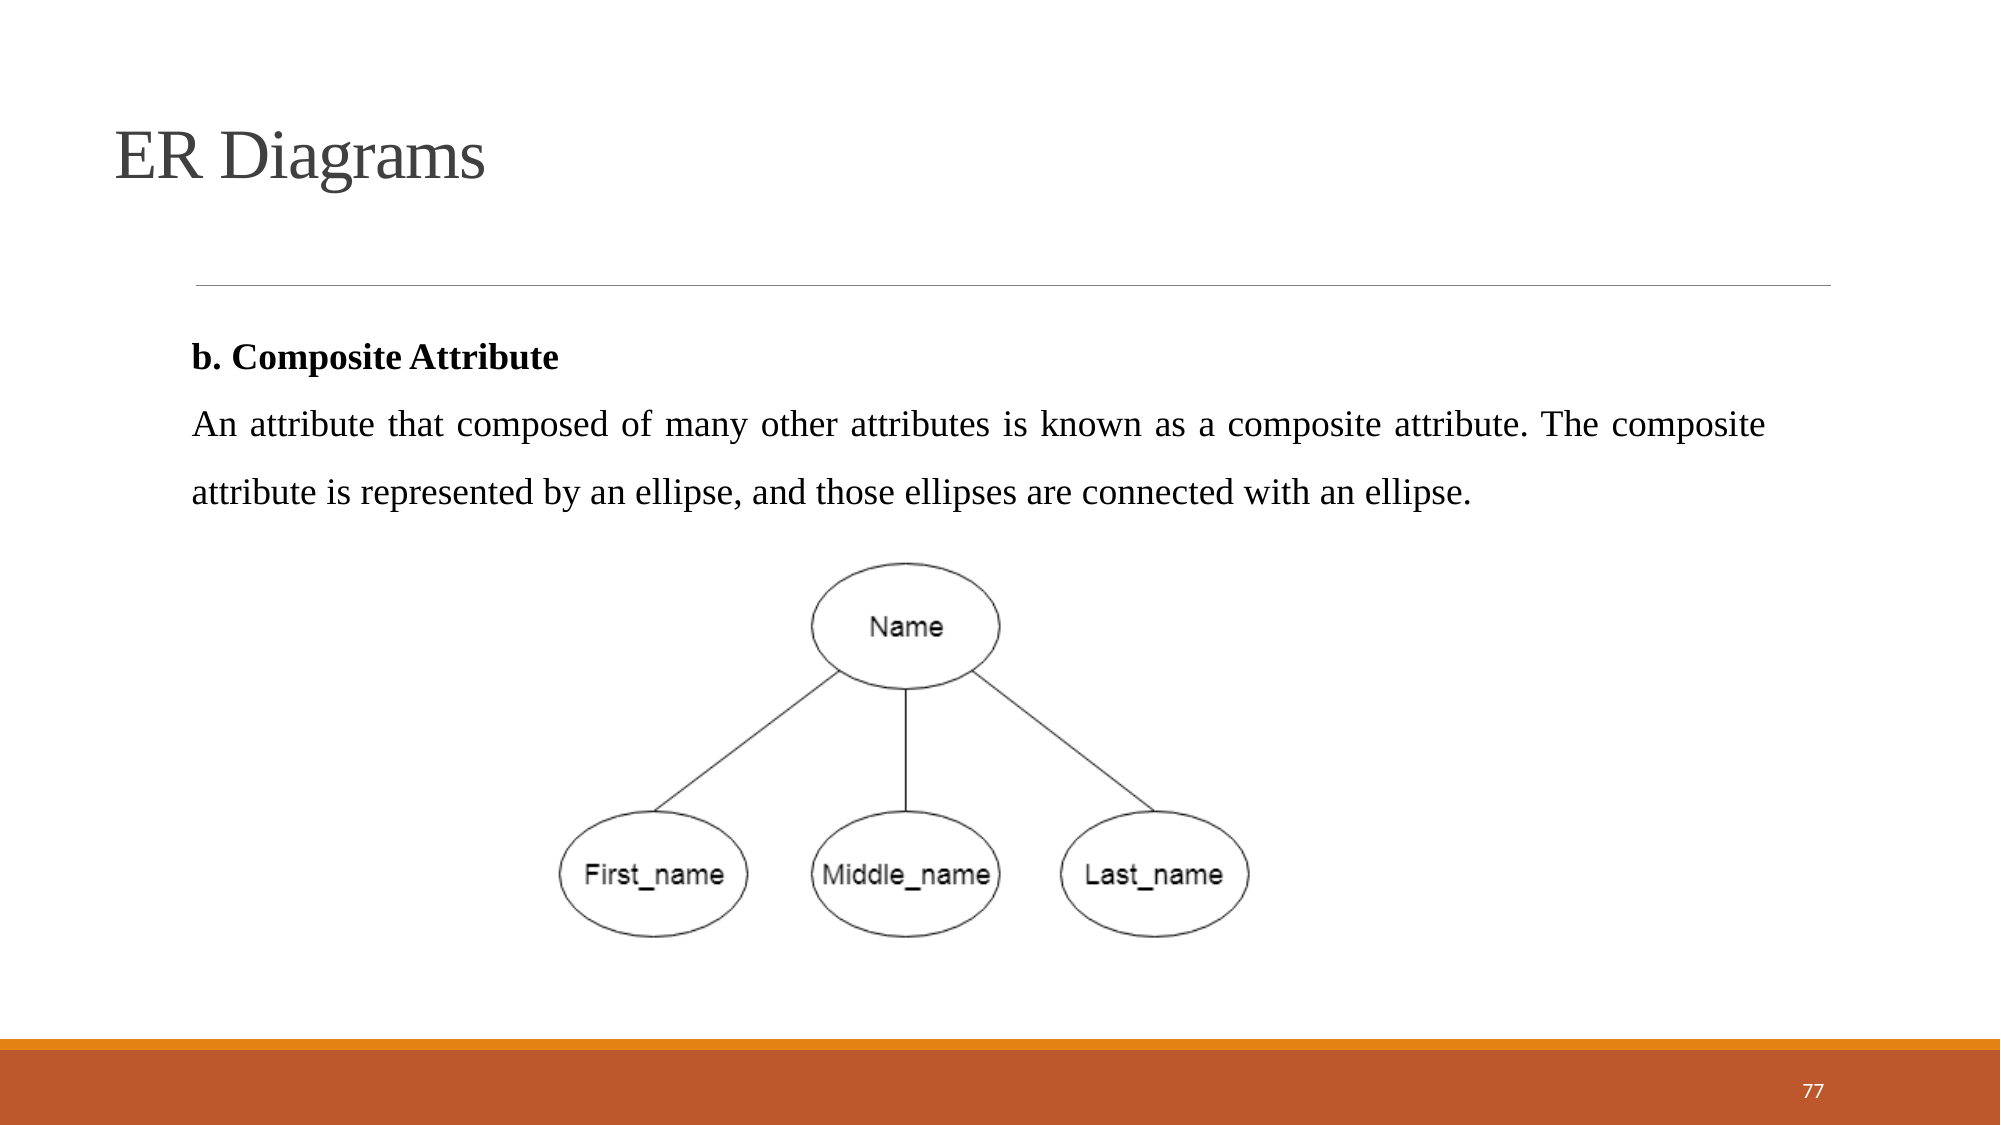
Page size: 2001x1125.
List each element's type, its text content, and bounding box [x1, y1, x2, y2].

picture [556, 560, 1253, 941]
text_box ER Diagrams [99, 59, 1946, 201]
text_box b. Composite Attribute An attribute that composed of many other attributes is known as a composite attribute. The composite attribute is represented by an ellipse, and those ellipses are connected with an ellipse. [176, 301, 1784, 655]
slide_number 77 [1624, 1059, 1840, 1120]
